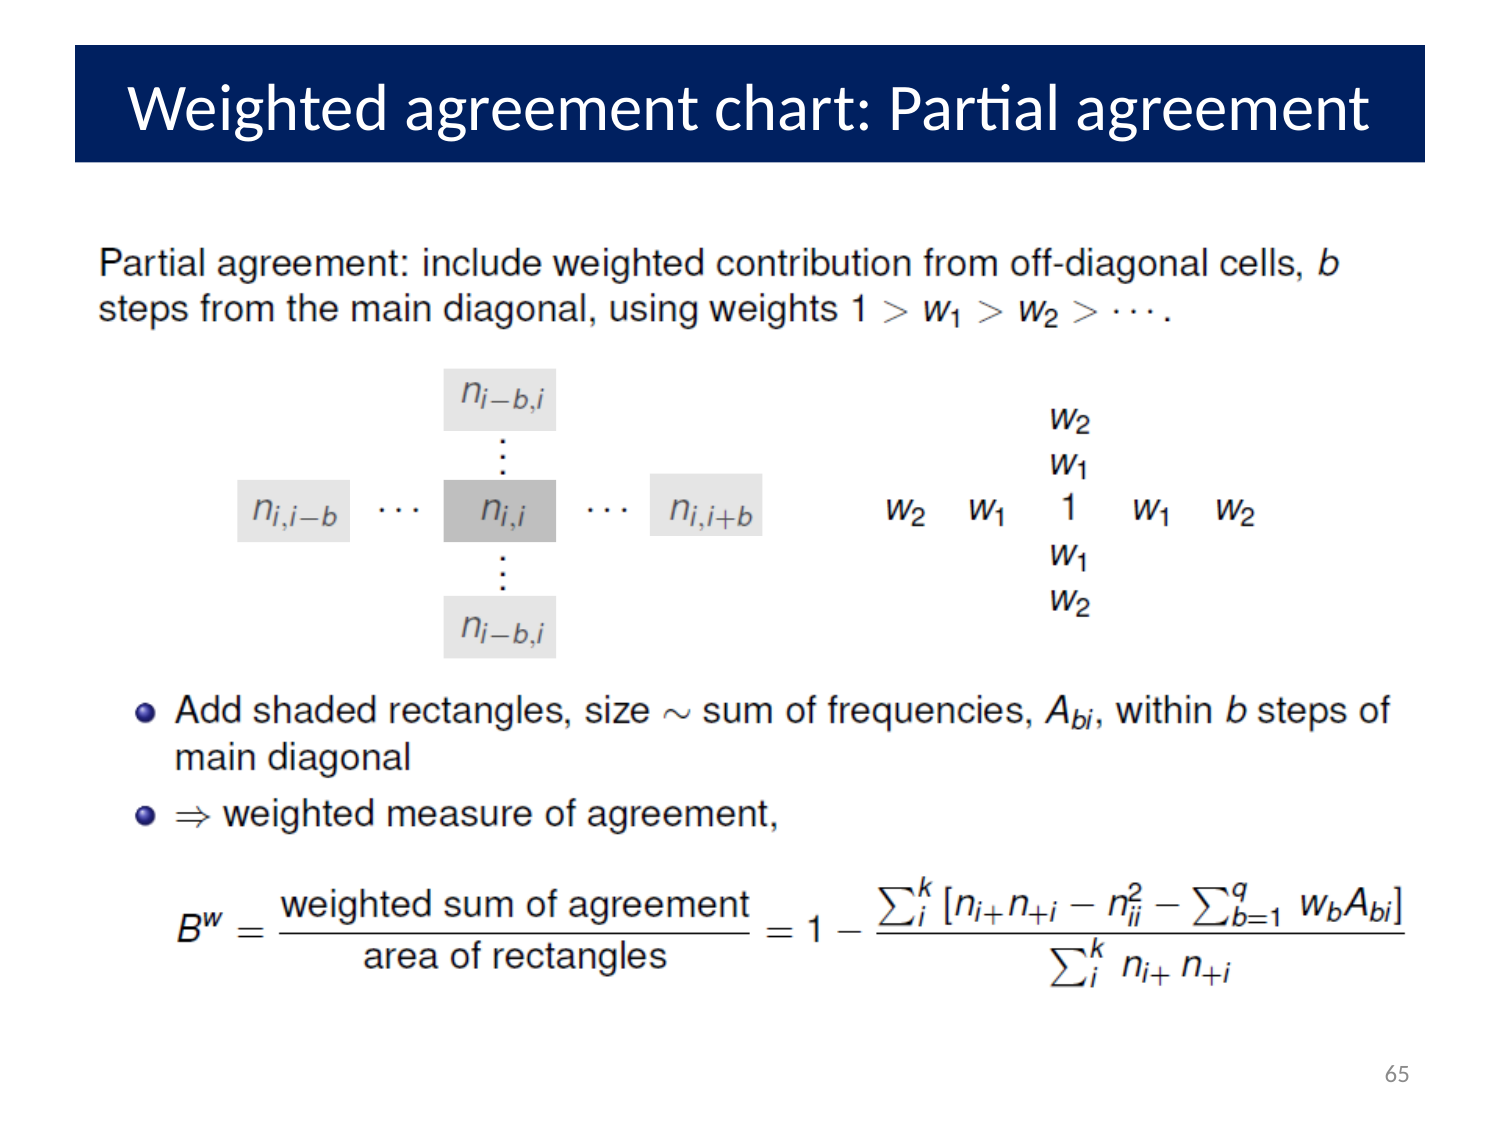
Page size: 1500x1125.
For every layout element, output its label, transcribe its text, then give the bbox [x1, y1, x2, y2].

picture [87, 234, 1413, 998]
slide_number 65 [1074, 1042, 1425, 1103]
title Weighted agreement chart: Partial agreement [75, 45, 1425, 163]
